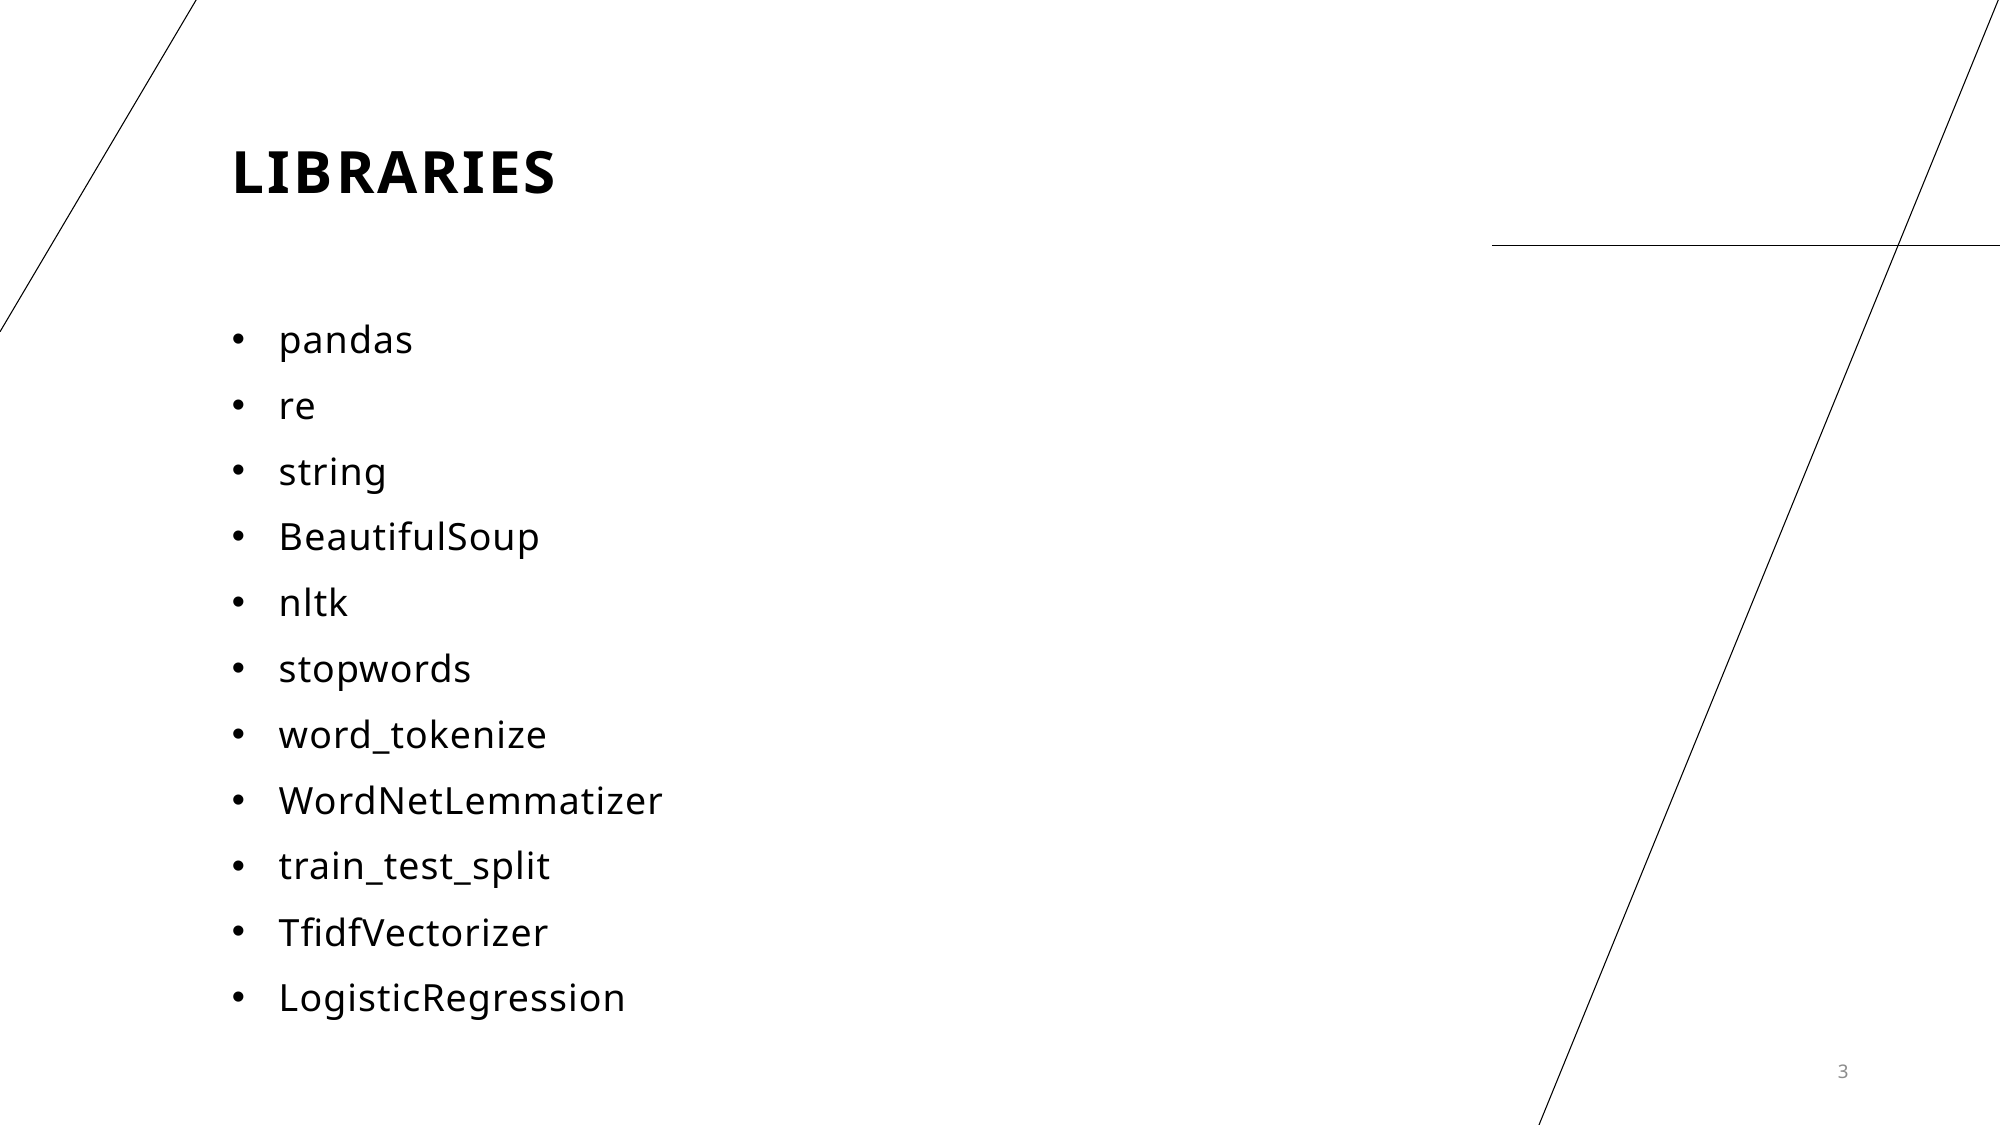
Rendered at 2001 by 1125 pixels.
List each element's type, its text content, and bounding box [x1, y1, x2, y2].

slide_number 3 [1701, 1042, 1864, 1103]
list pandas re string BeautifulSoup nltk stopwords word_tokenize WordNetLemmatizer train_test_split TfidfVectorizer LogisticRegression [216, 308, 1413, 1103]
title libraries [216, 43, 1413, 214]
